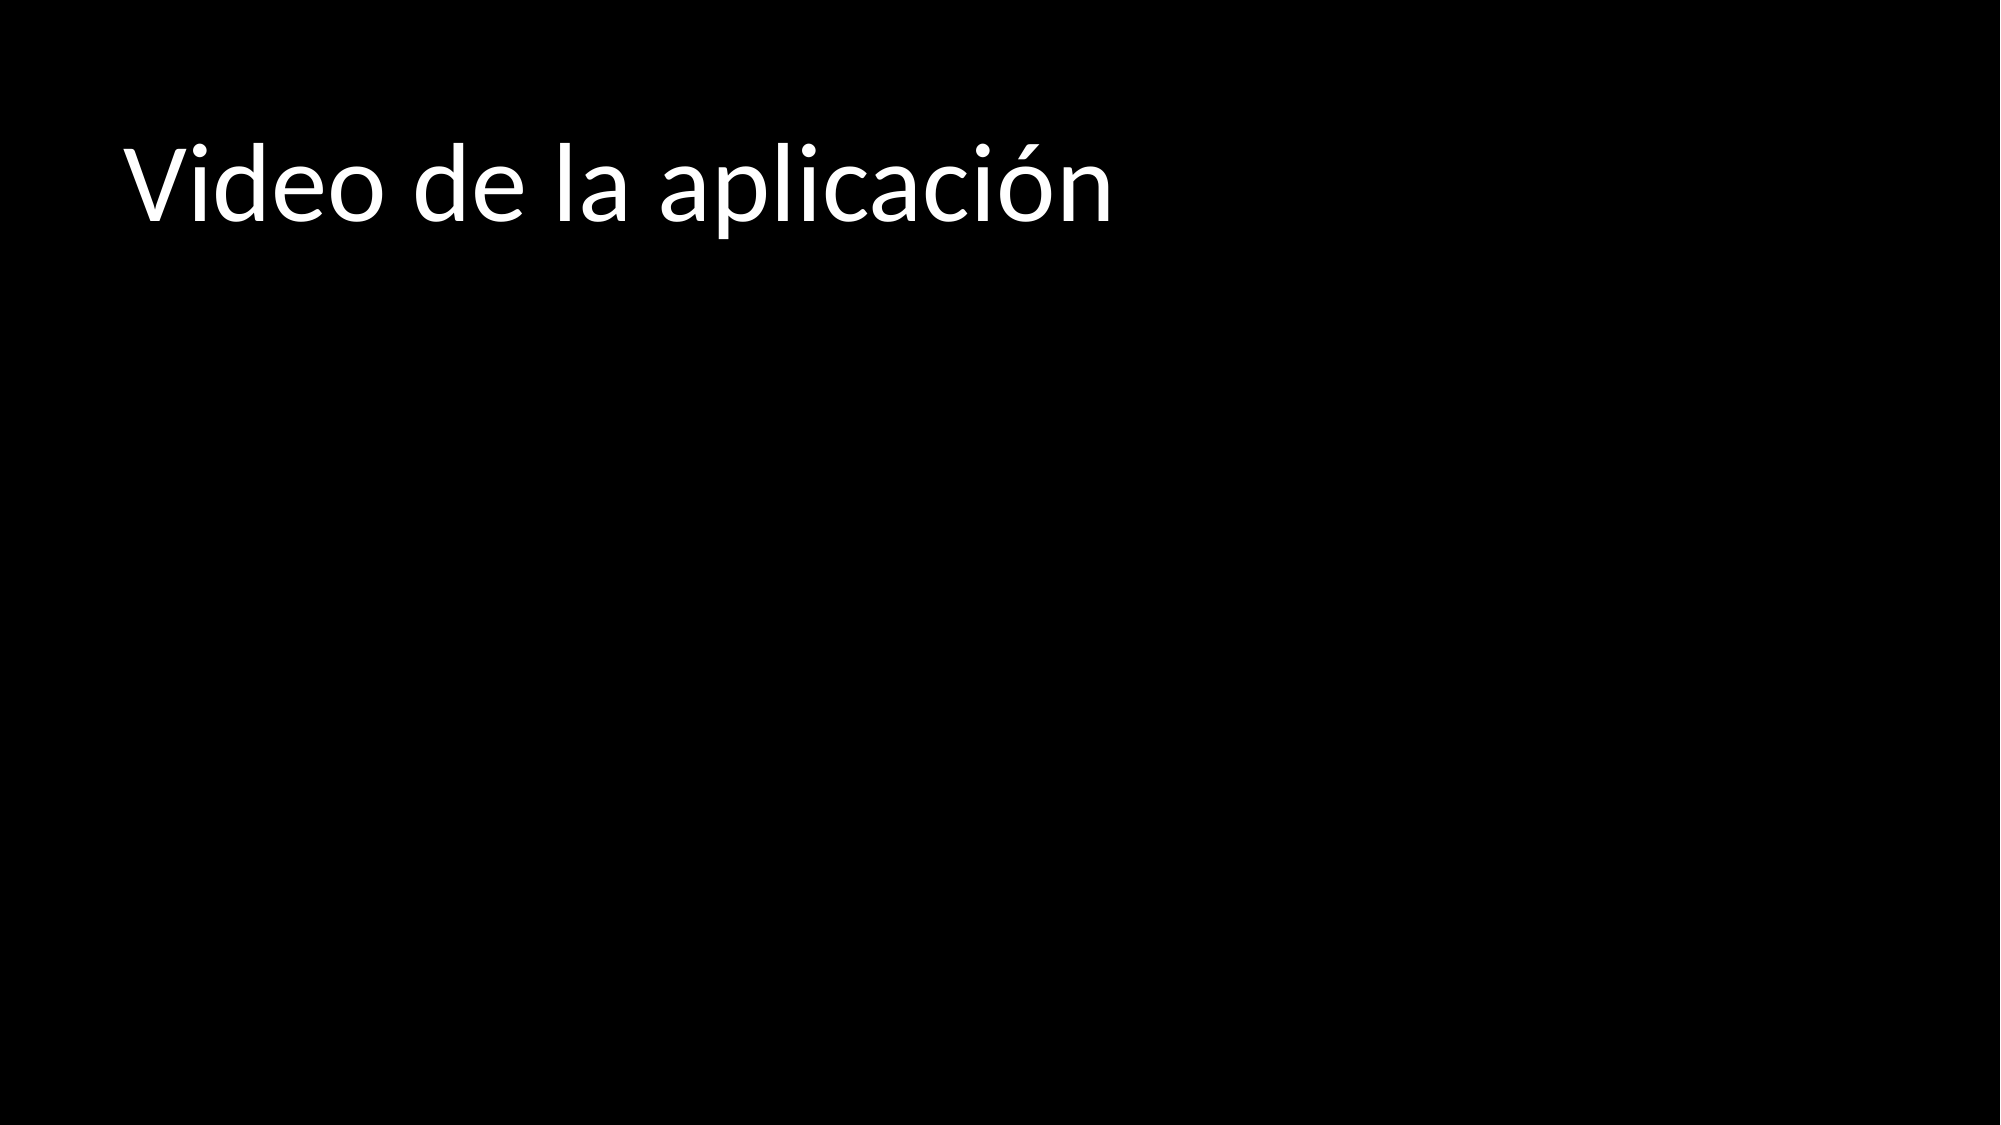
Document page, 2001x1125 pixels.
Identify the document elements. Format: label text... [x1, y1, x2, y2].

text_box Video de la aplicación [108, 101, 1131, 252]
